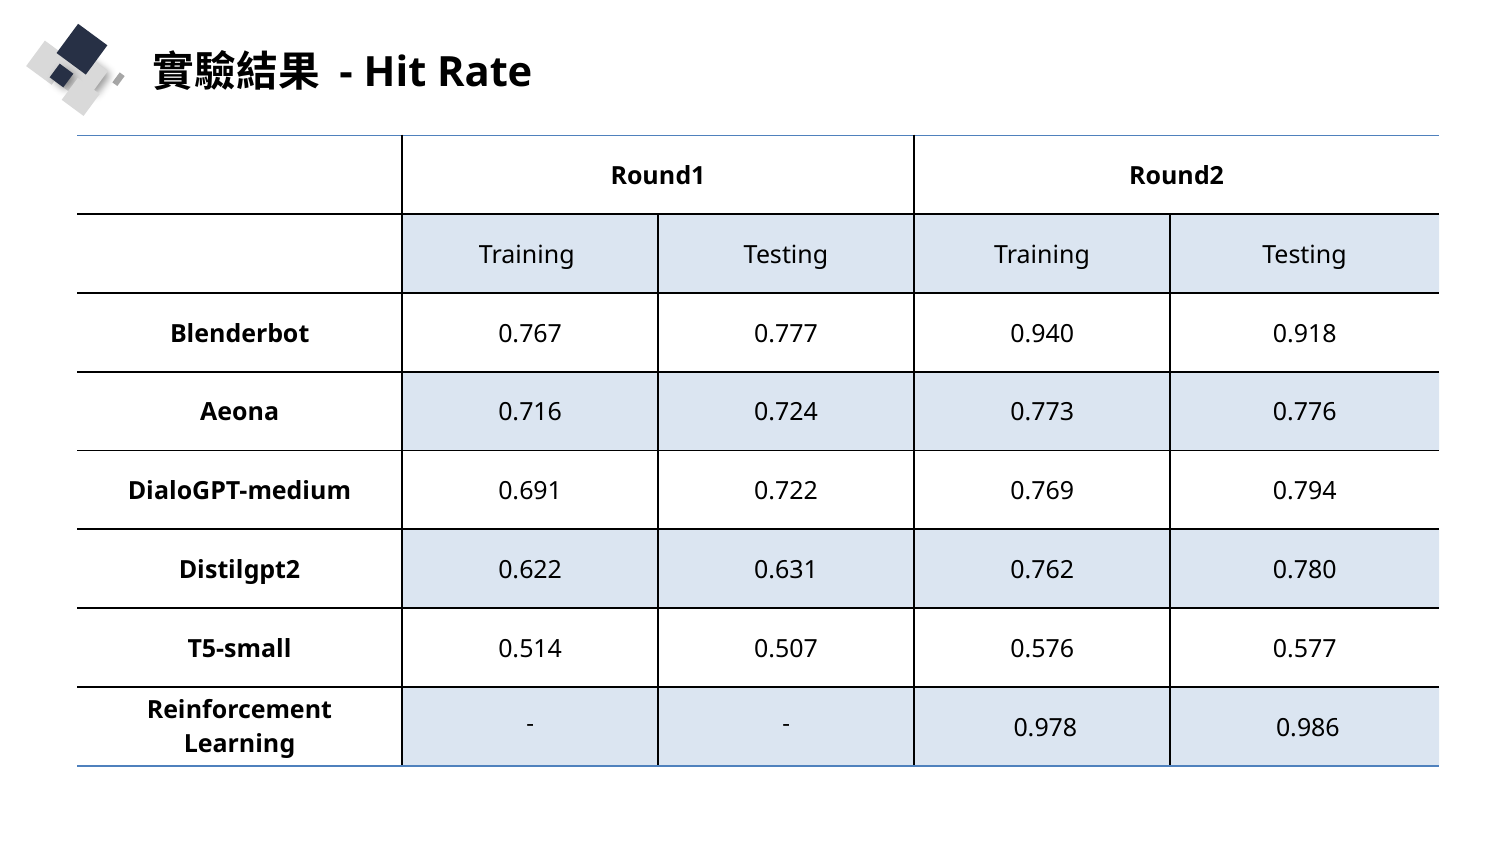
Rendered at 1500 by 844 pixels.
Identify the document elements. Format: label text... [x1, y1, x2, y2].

table_cell 0.986 [1171, 688, 1439, 765]
table_cell 0.777 [659, 294, 913, 371]
table_cell 0.978 [915, 688, 1169, 765]
table_cell - [659, 688, 913, 765]
table_cell 0.780 [1171, 530, 1439, 607]
table_cell 0.794 [1171, 451, 1439, 528]
table_cell - [403, 688, 657, 765]
table_cell 0.722 [659, 451, 913, 528]
table_cell 0.762 [915, 530, 1169, 607]
table_cell Testing [659, 215, 913, 292]
table_cell Training [403, 215, 657, 292]
table_cell [77, 215, 401, 292]
table_cell 0.724 [659, 373, 913, 450]
table_cell Blenderbot [77, 294, 401, 371]
table_cell 0.940 [915, 294, 1169, 371]
table_cell 0.776 [1171, 373, 1439, 450]
table_cell 0.514 [403, 609, 657, 686]
table_header [77, 136, 401, 213]
table_cell Reinforcement Learning [77, 688, 401, 765]
table_header Round1 [403, 136, 913, 213]
table_cell 0.691 [403, 451, 657, 528]
table_cell 0.577 [1171, 609, 1439, 686]
table_cell 0.918 [1171, 294, 1439, 371]
table_cell DialoGPT-medium [77, 451, 401, 528]
table_cell Testing [1171, 215, 1439, 292]
table_cell Aeona [77, 373, 401, 450]
table_cell 0.576 [915, 609, 1169, 686]
table_cell Distilgpt2 [77, 530, 401, 607]
table_cell 0.773 [915, 373, 1169, 450]
table_cell 0.767 [403, 294, 657, 371]
table_header Round2 [915, 136, 1439, 213]
table_cell 0.769 [915, 451, 1169, 528]
table_cell T5-small [77, 609, 401, 686]
table_cell 0.507 [659, 609, 913, 686]
table_cell 0.716 [403, 373, 657, 450]
table_cell 0.622 [403, 530, 657, 607]
table_cell Training [915, 215, 1169, 292]
text_box 實驗結果 - Hit Rate [138, 37, 548, 103]
table_cell 0.631 [659, 530, 913, 607]
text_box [32, 36, 115, 116]
